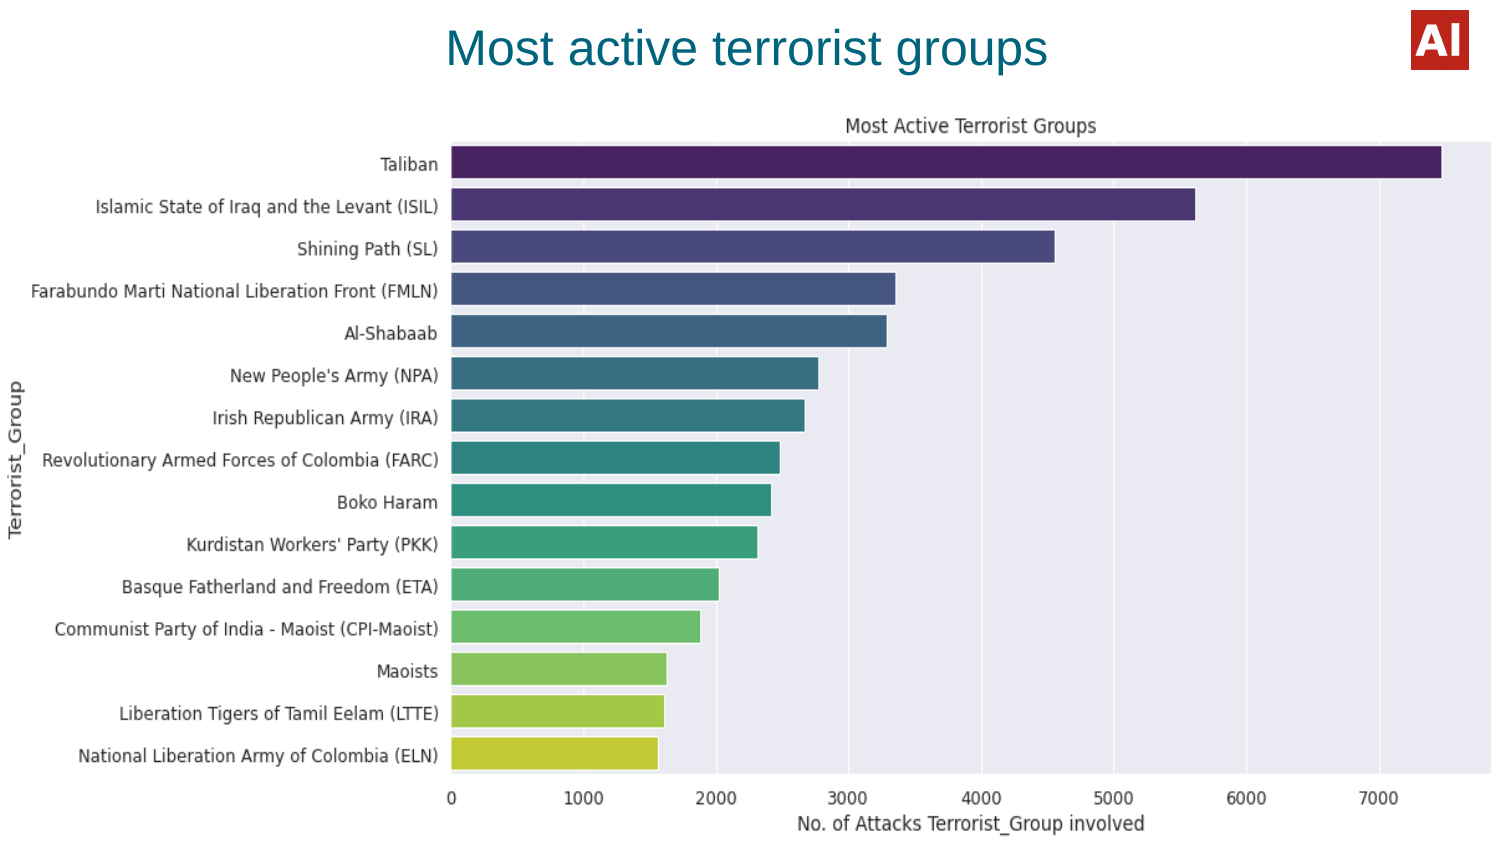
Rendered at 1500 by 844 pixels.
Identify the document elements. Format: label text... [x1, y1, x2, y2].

picture [0, 106, 1500, 844]
title Most active terrorist groups [0, 0, 1500, 106]
